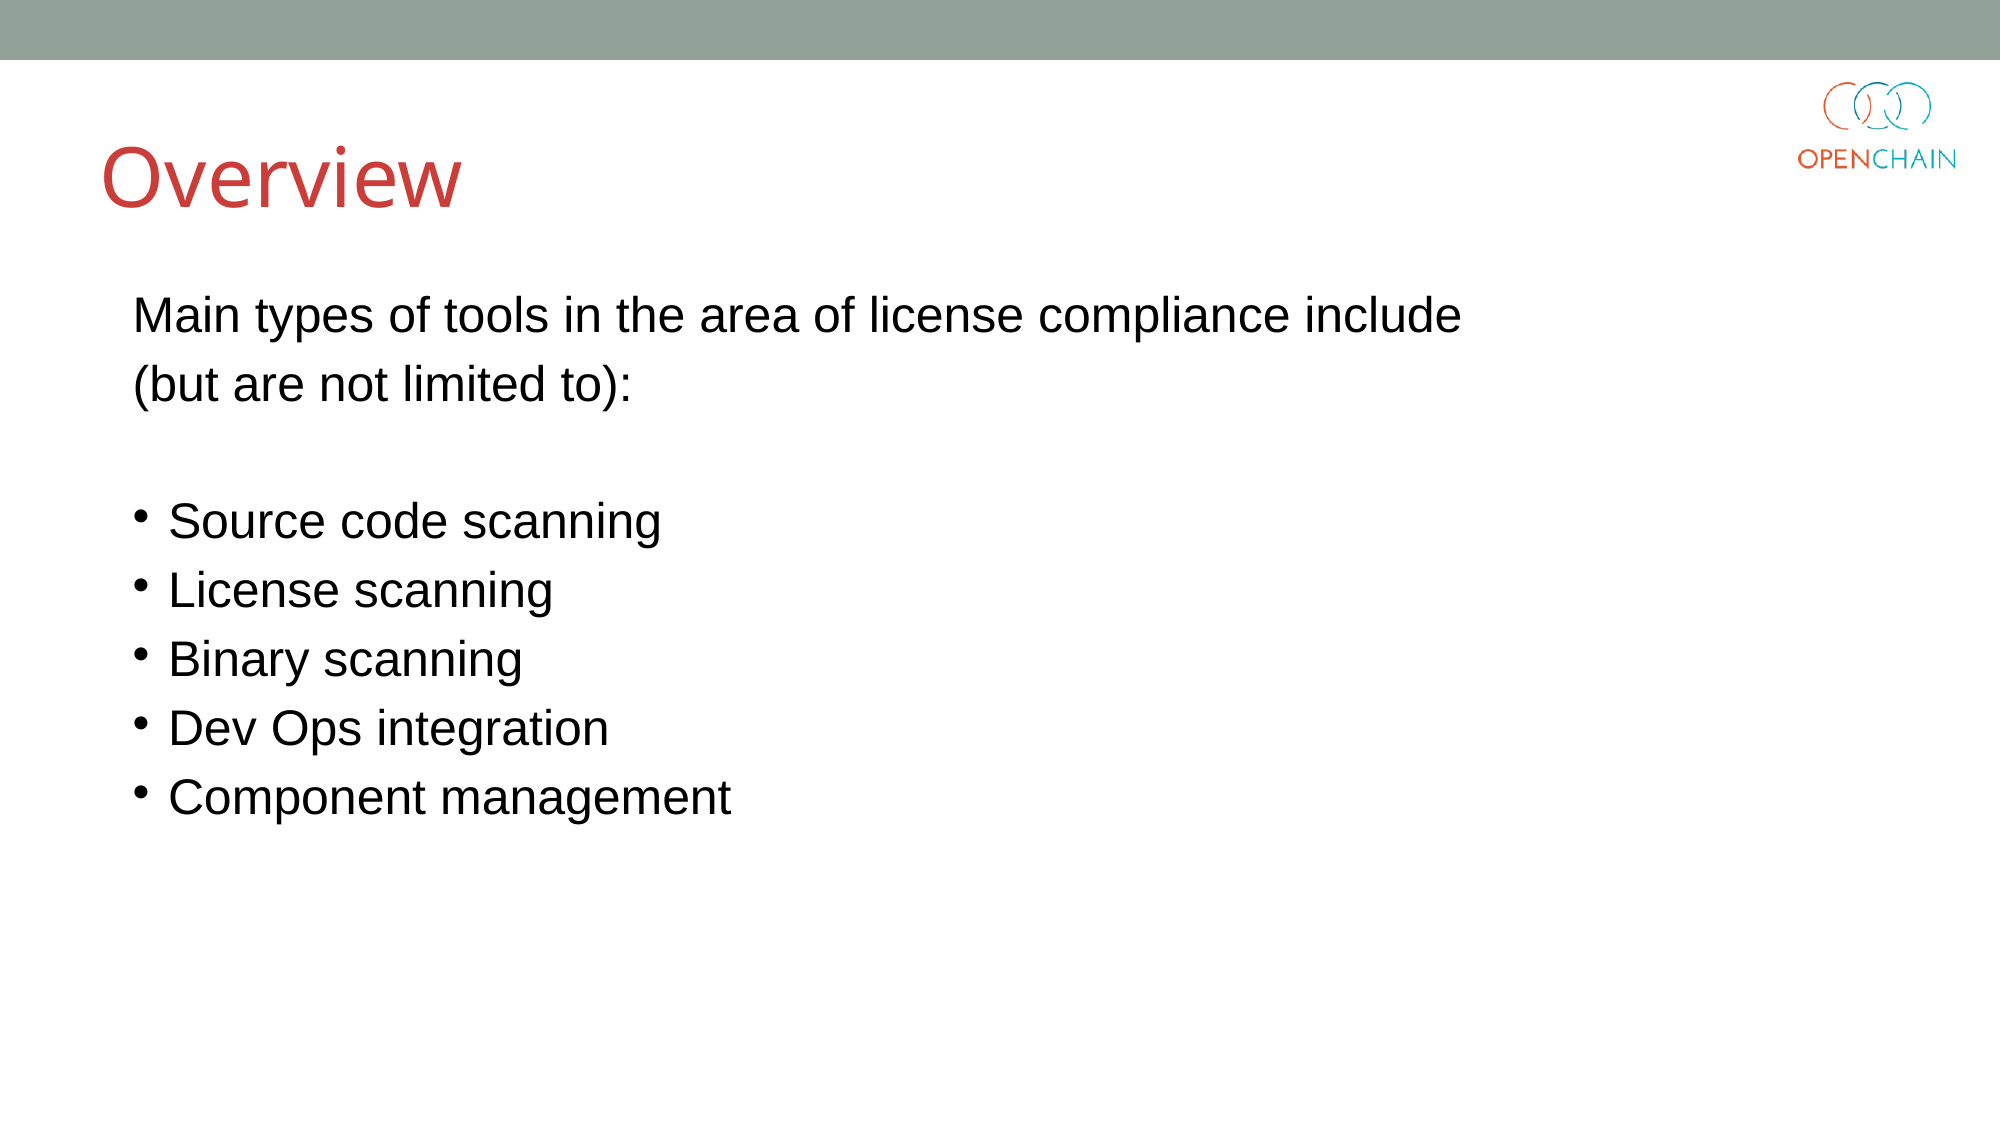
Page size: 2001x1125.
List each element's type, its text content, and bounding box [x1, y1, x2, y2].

text_box Main types of tools in the area of license compliance include (but are not limited to): Source code scanning License scanning Binary scanning Dev Ops integration Component management [117, 265, 1929, 1004]
text_box Overview [99, 52, 1900, 225]
picture [1900, 82, 1955, 169]
